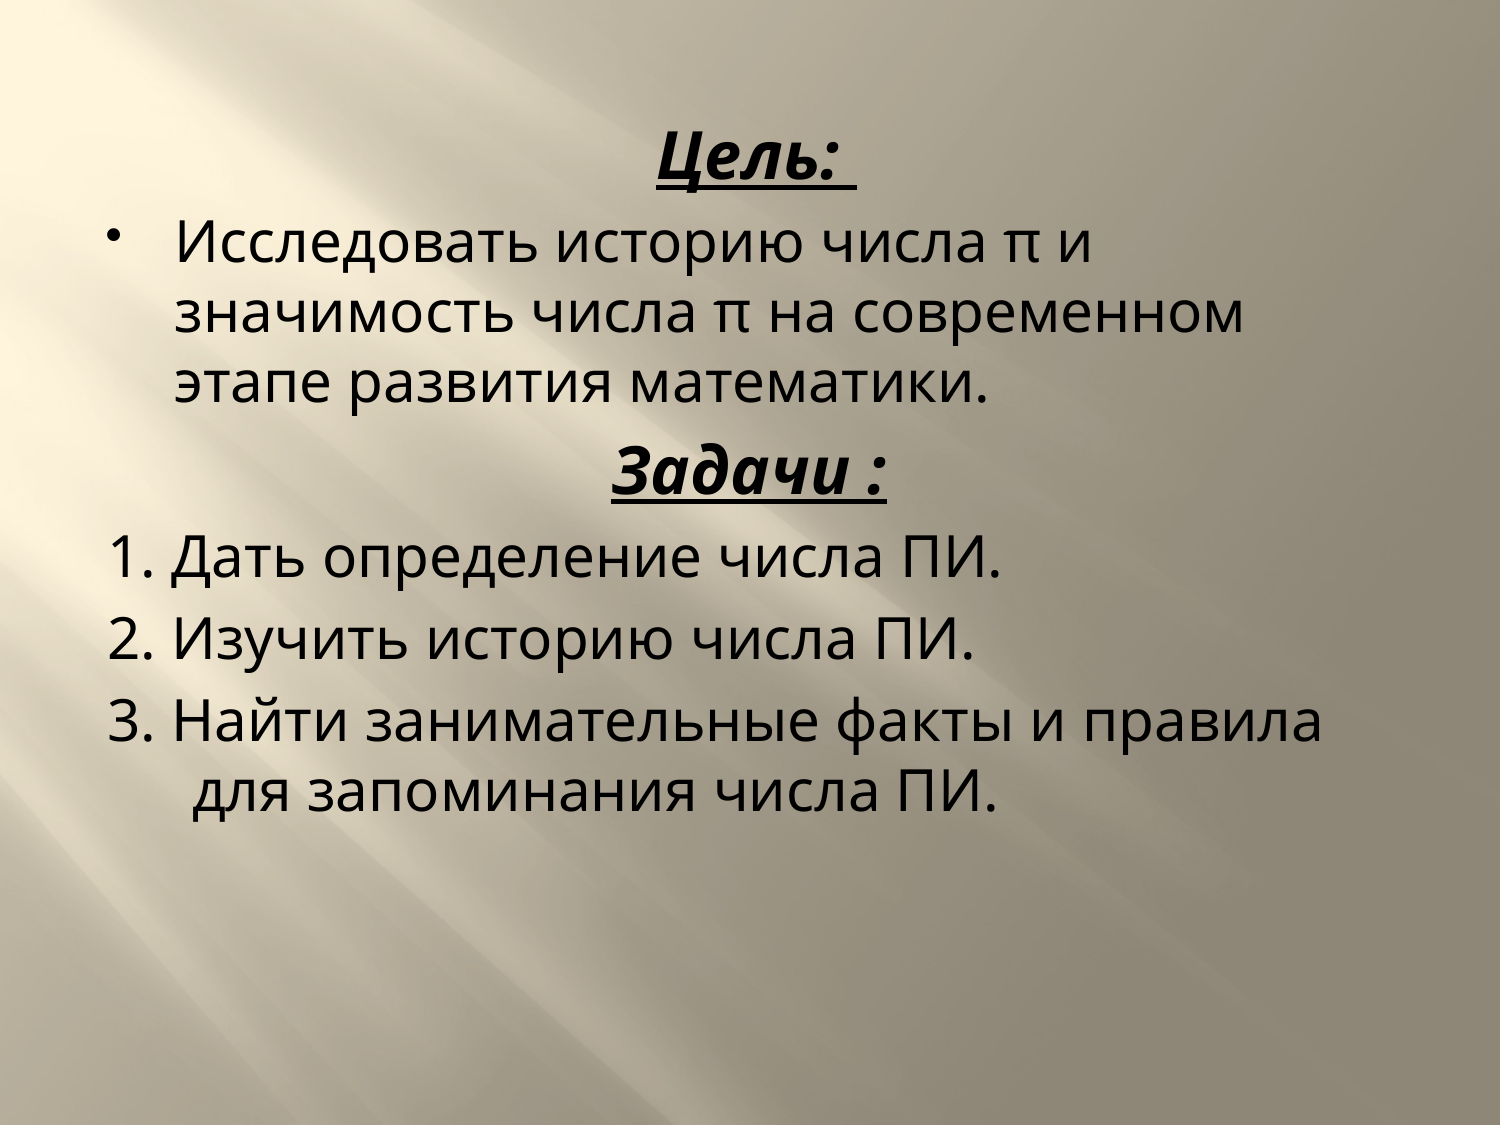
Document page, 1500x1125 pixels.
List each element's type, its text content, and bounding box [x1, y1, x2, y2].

list Цель: Исследовать историю числа π и значимость числа π на современном этапе развития математики. Задачи : 1. Дать определение числа ПИ. 2. Изучить историю числа ПИ. 3. Найти занимательные факты и правила для запоминания числа ПИ. [70, 105, 1421, 985]
